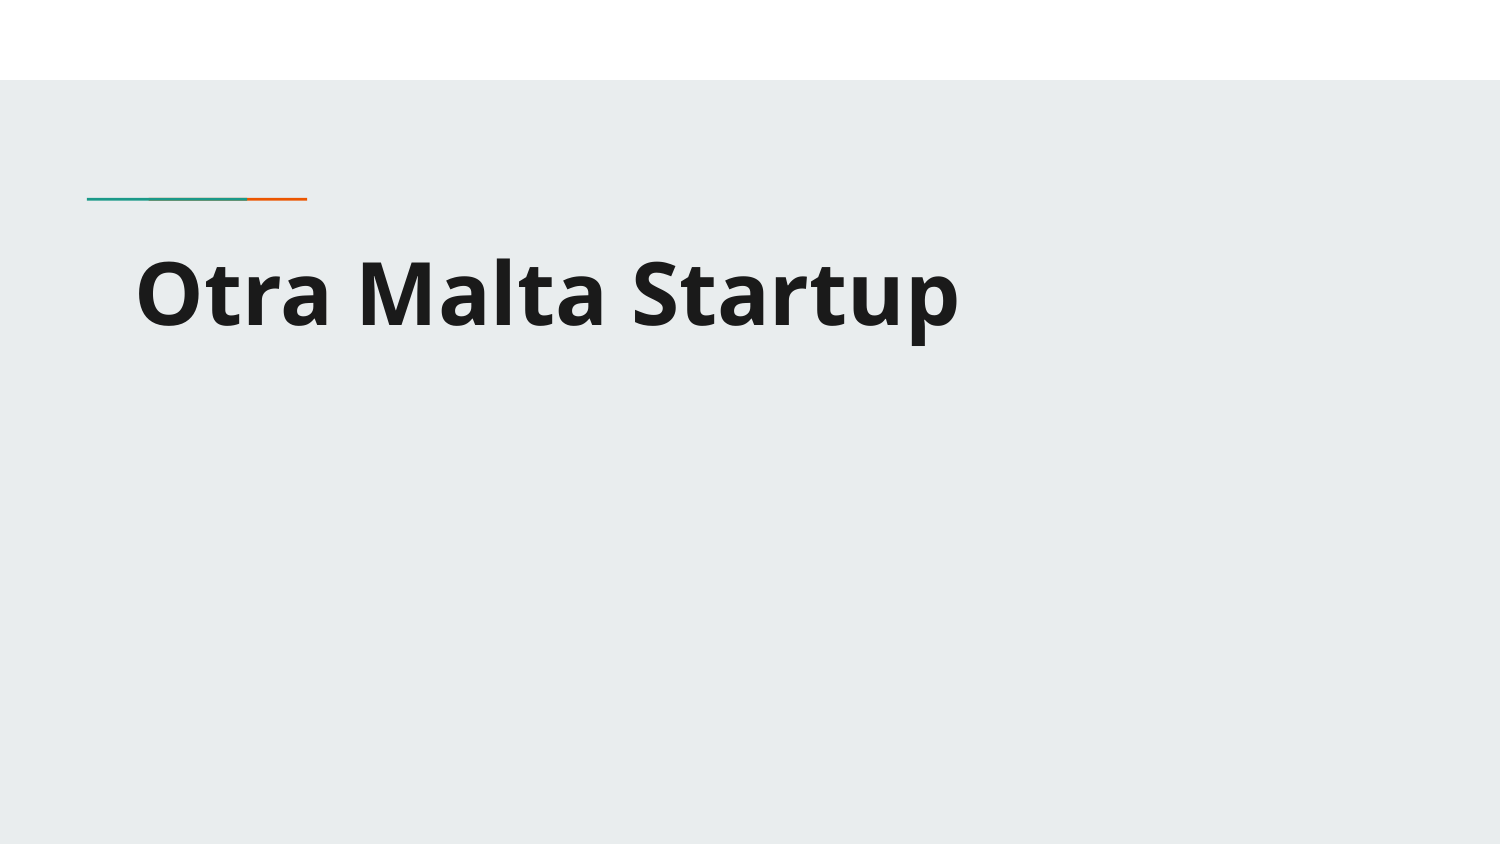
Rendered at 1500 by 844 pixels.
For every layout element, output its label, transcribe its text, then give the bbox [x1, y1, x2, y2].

title Otra Malta Startup [119, 216, 1381, 490]
